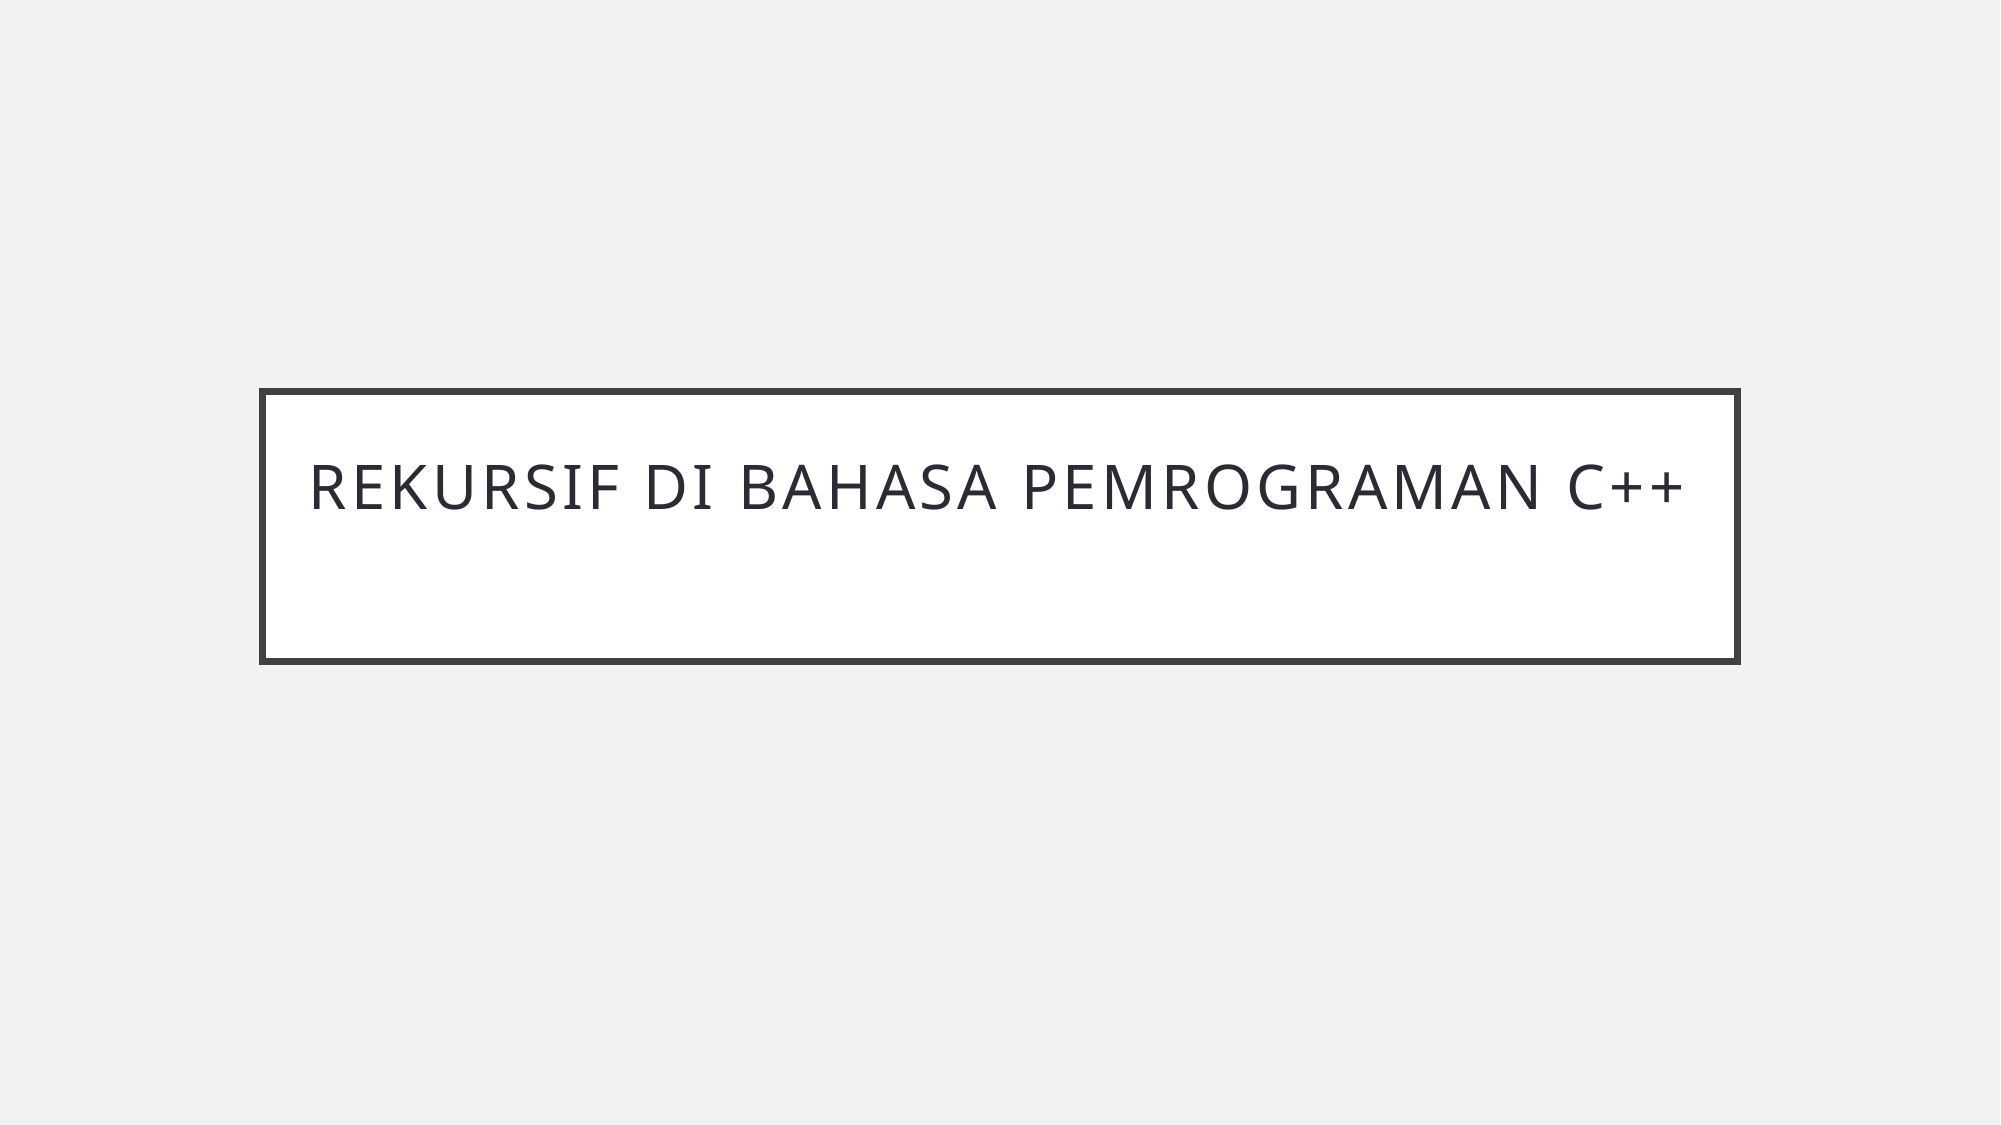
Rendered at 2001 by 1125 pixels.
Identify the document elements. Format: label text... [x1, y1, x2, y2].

title REKURSIF DI BAHASA Pemrograman C++ [259, 388, 1741, 665]
